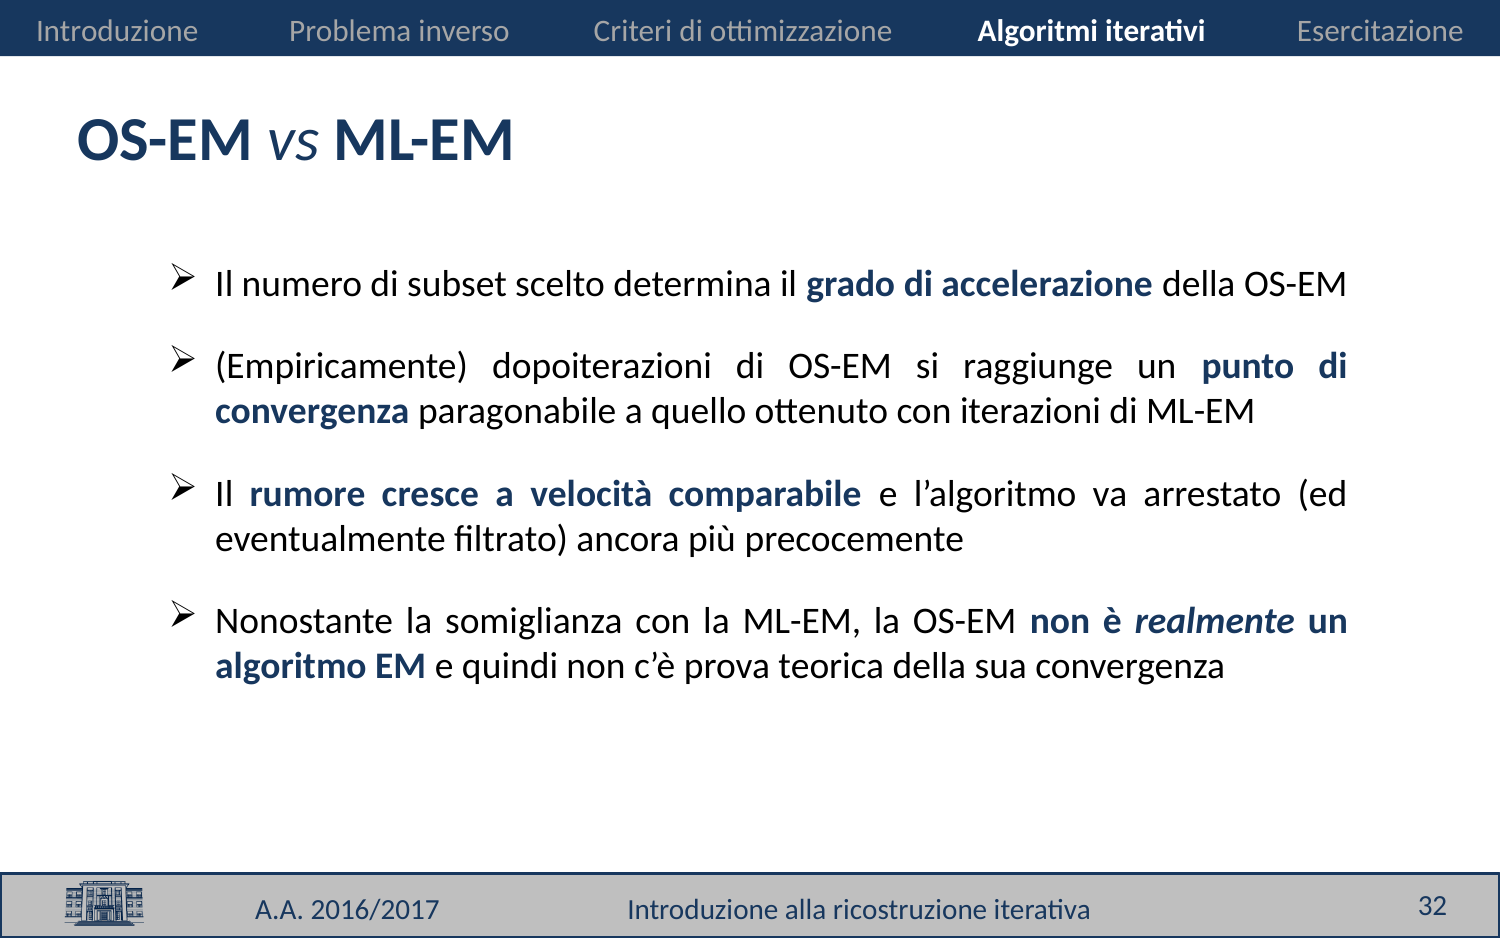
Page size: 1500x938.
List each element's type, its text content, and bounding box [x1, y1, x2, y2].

text_box A.A. 2016/2017 [240, 882, 528, 933]
text_box Introduzione Problema inverso Criteri di ottimizzazione Algoritmi iterativi Esercitazione [0, 3, 1500, 56]
picture [62, 879, 145, 928]
text_box OS-EM vs ML-EM [62, 90, 1425, 181]
text_box [0, 872, 1500, 938]
text_box Introduzione alla ricostruzione iterativa [612, 882, 1263, 933]
slide_number 32 [1299, 878, 1463, 929]
